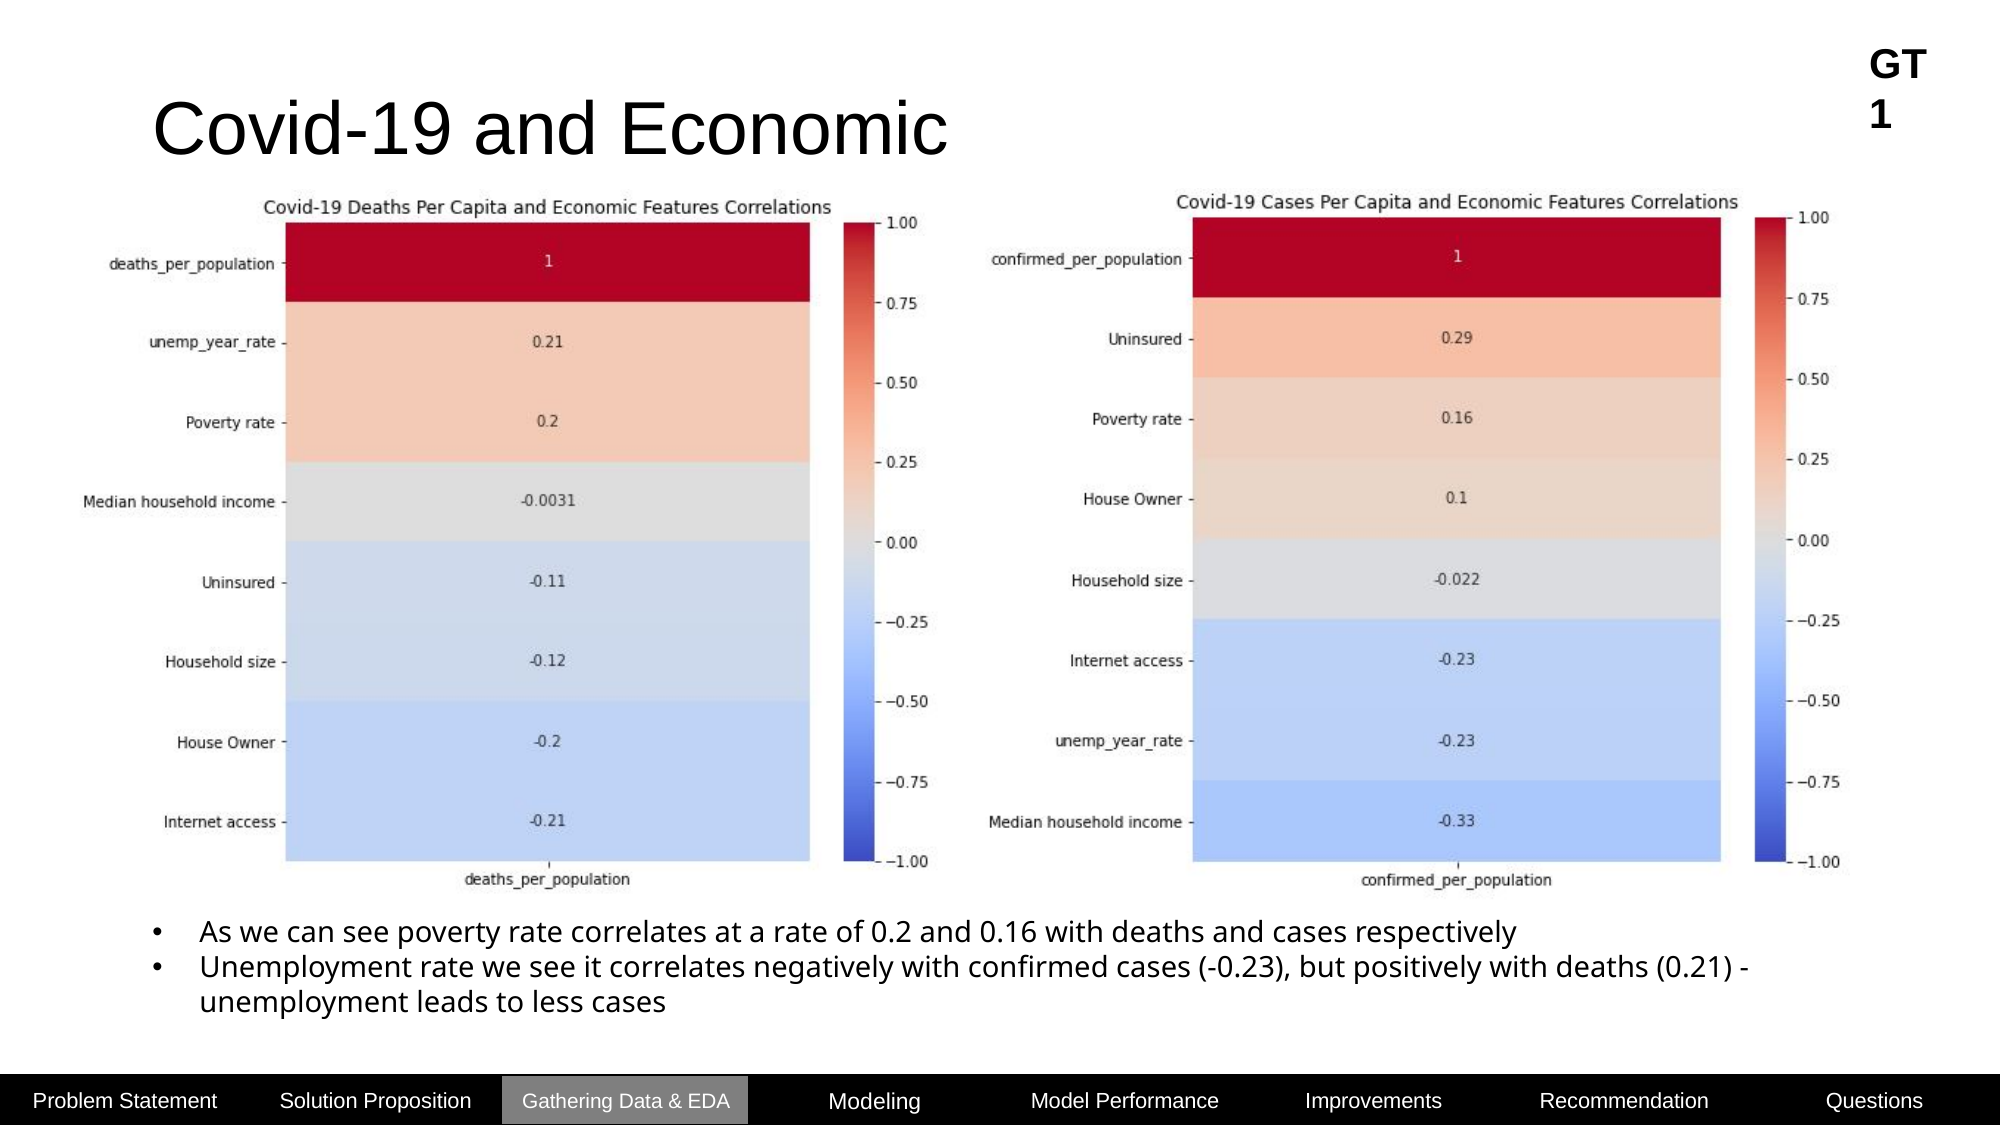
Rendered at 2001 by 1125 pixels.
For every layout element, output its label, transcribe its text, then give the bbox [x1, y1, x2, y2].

text_box Modeling [749, 1075, 999, 1125]
text_box Problem Statement [0, 1075, 250, 1125]
text_box Recommendation [1499, 1075, 1749, 1125]
picture [45, 188, 957, 907]
text_box GT1 [1854, 29, 1956, 145]
text_box Model Performance [999, 1075, 1248, 1125]
title Covid-19 and Economic [137, 59, 1863, 201]
text_box Gathering Data & EDA [500, 1075, 749, 1125]
picture [973, 188, 1875, 908]
text_box Solution Proposition [250, 1075, 500, 1125]
text_box Improvements [1248, 1075, 1499, 1125]
text_box As we can see poverty rate correlates at a rate of 0.2 and 0.16 with deaths and cases respectively Unemployment rate we see it correlates negatively with confirmed cases (-0.23), but positively with deaths (0.21) - unemployment leads to less cases [137, 906, 1863, 1027]
text_box Questions [1749, 1075, 2000, 1125]
